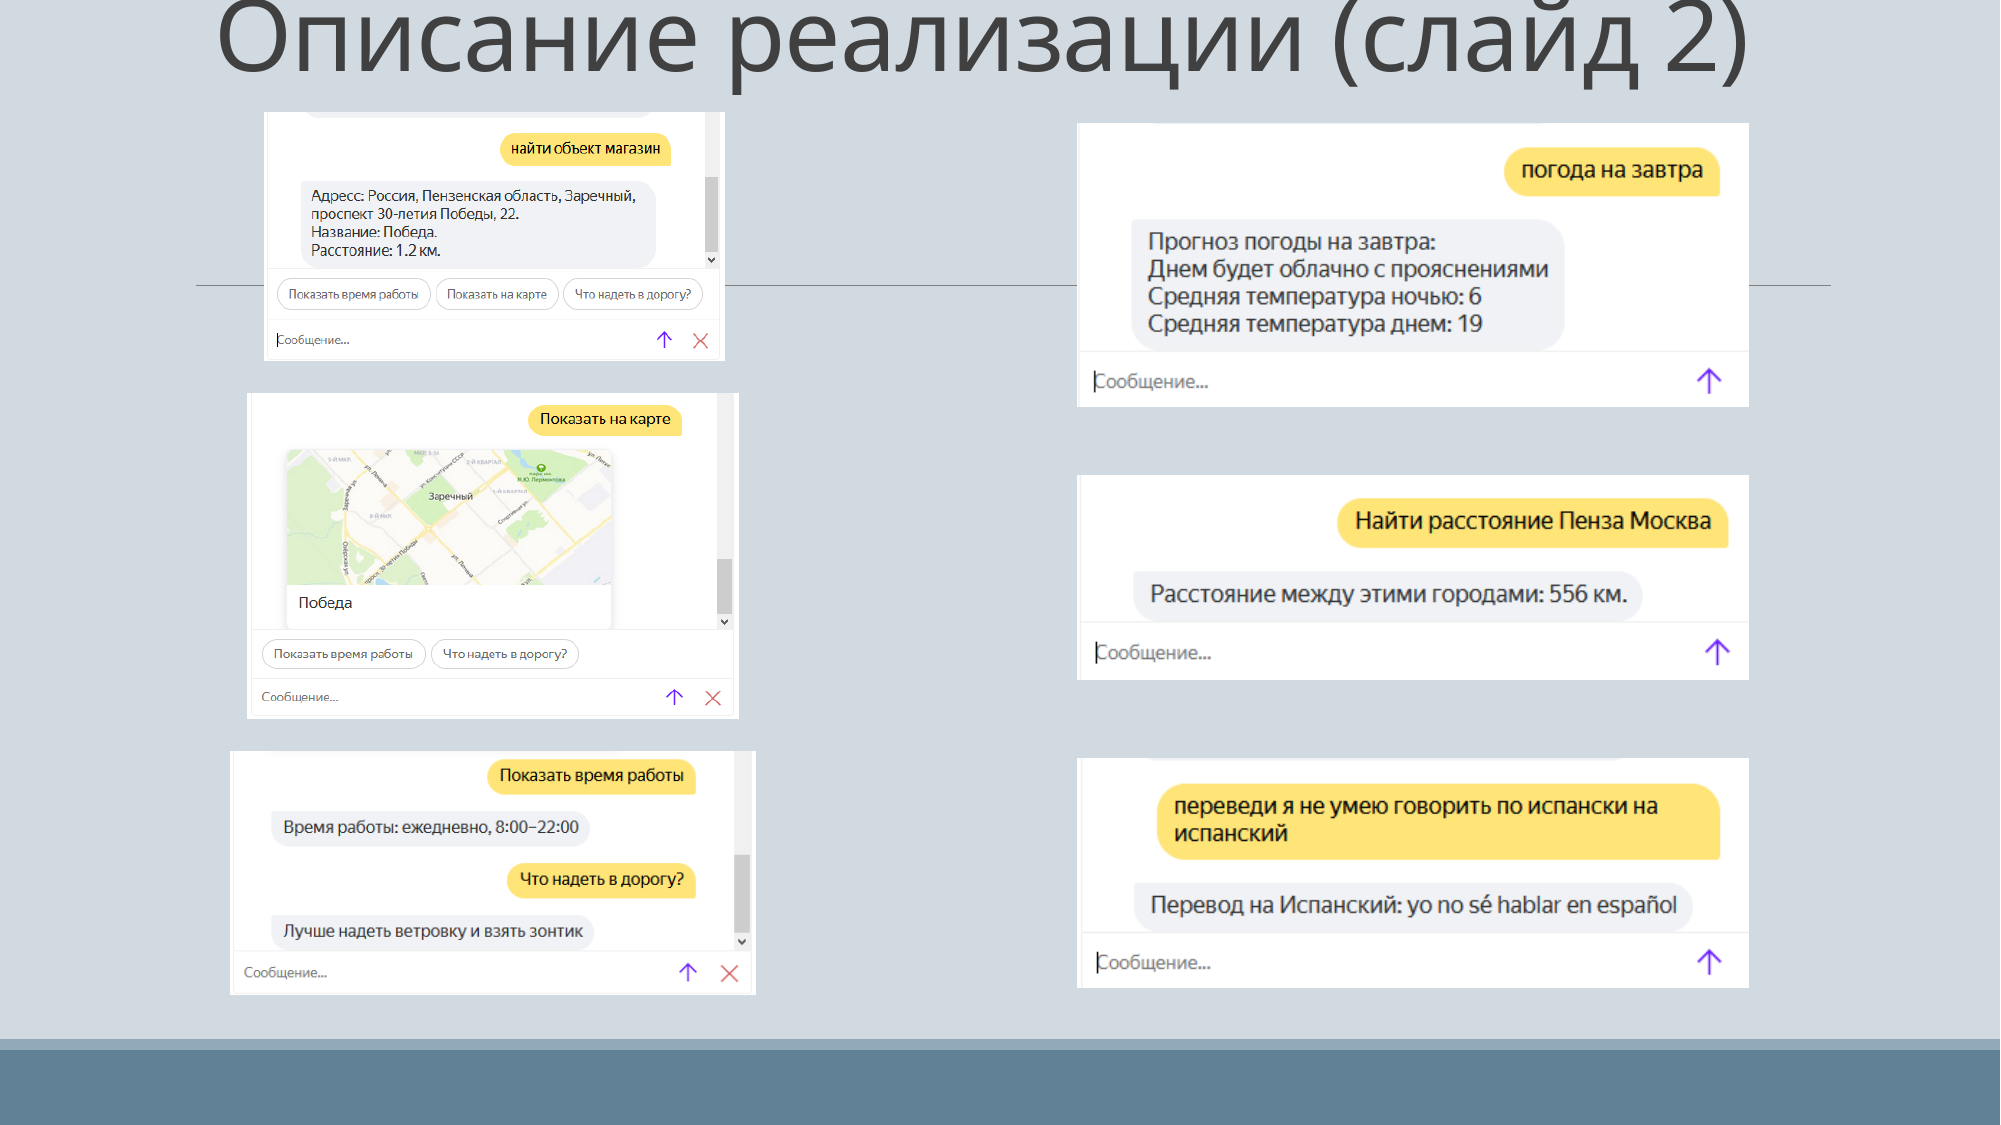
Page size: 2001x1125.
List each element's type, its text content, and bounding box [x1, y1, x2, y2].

picture [230, 751, 756, 996]
picture [1076, 122, 1750, 407]
picture [246, 393, 740, 719]
picture [1076, 758, 1750, 989]
picture [1076, 475, 1750, 681]
picture [264, 112, 725, 361]
title Описание реализации (слайд 2) [199, 0, 1844, 100]
